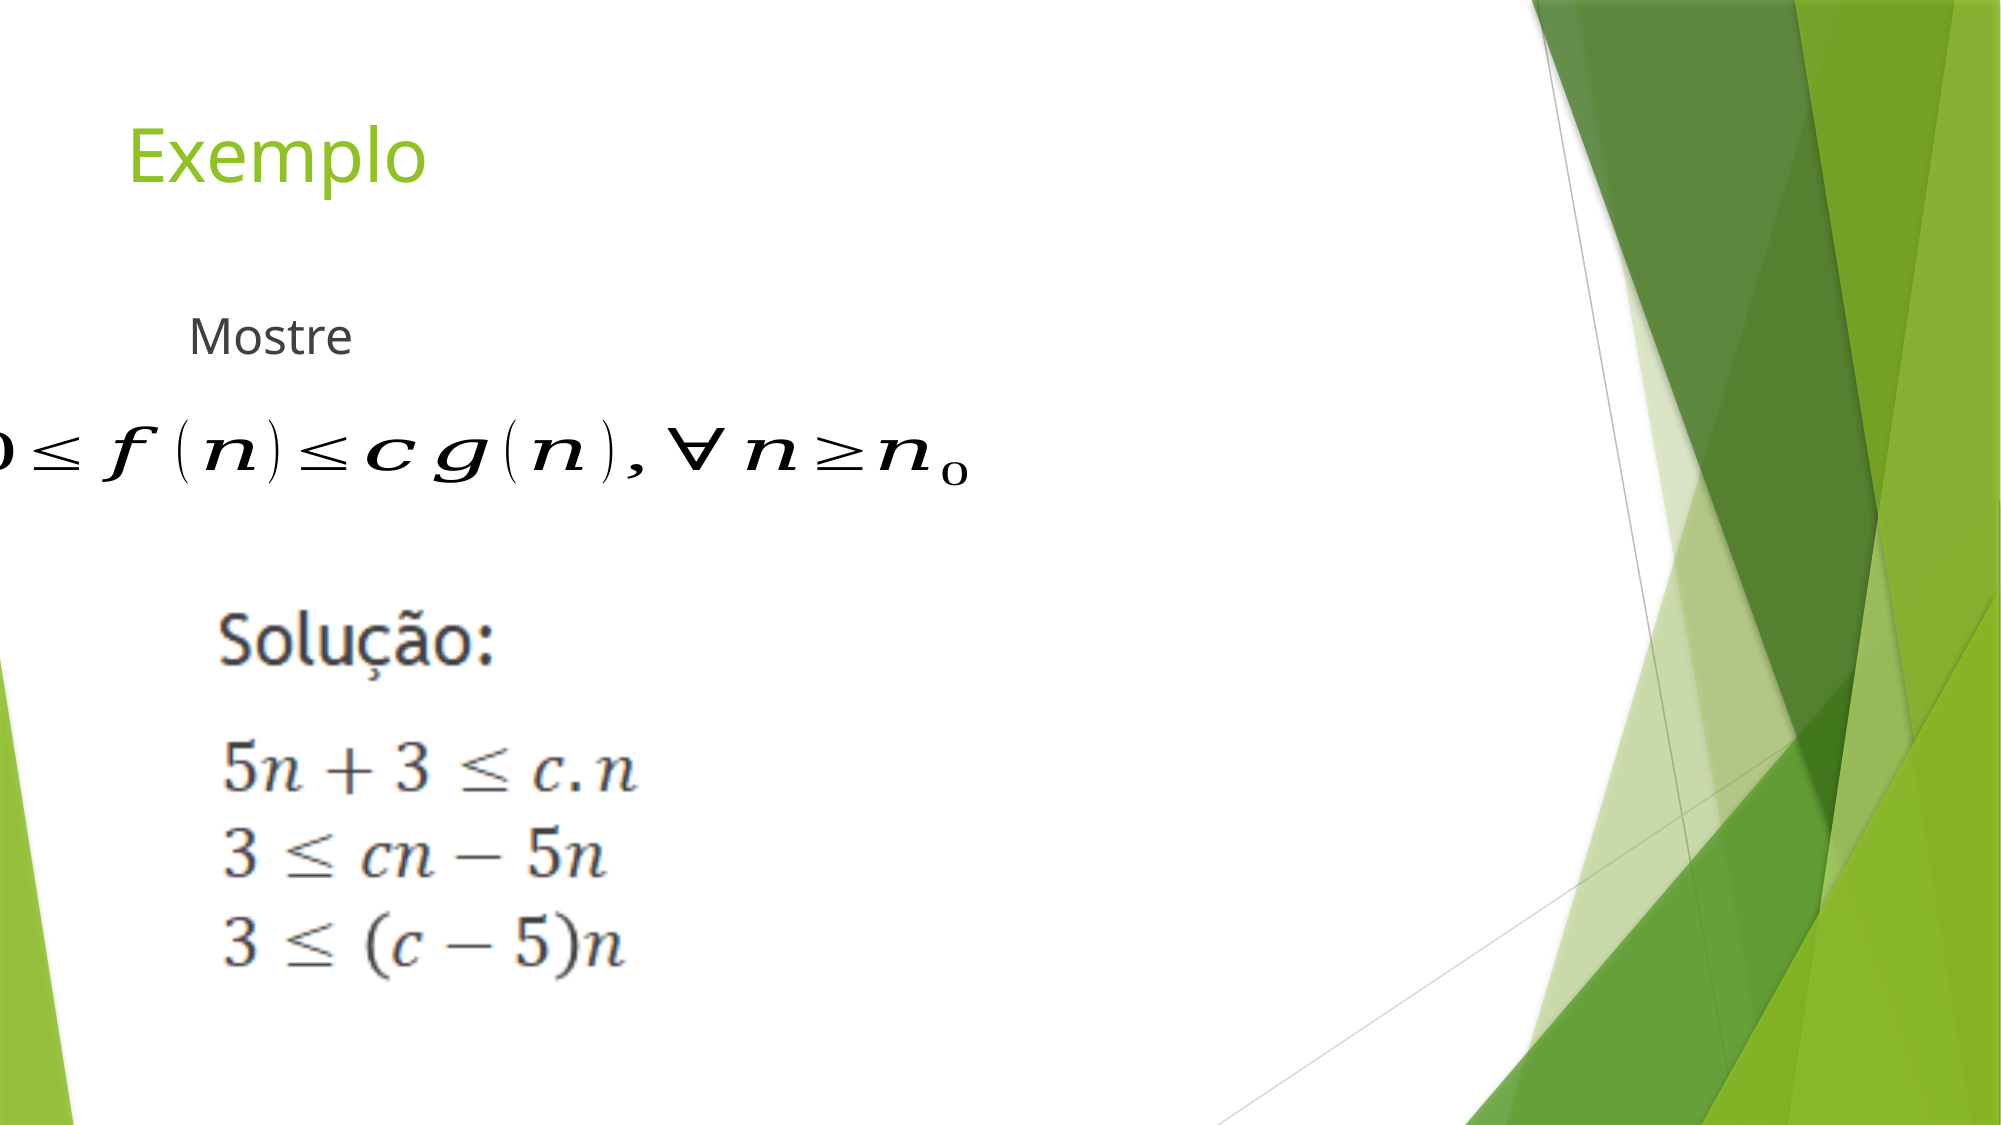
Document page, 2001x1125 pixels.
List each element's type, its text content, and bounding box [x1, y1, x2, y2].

picture [144, 561, 754, 1002]
title Exemplo [111, 99, 1522, 317]
